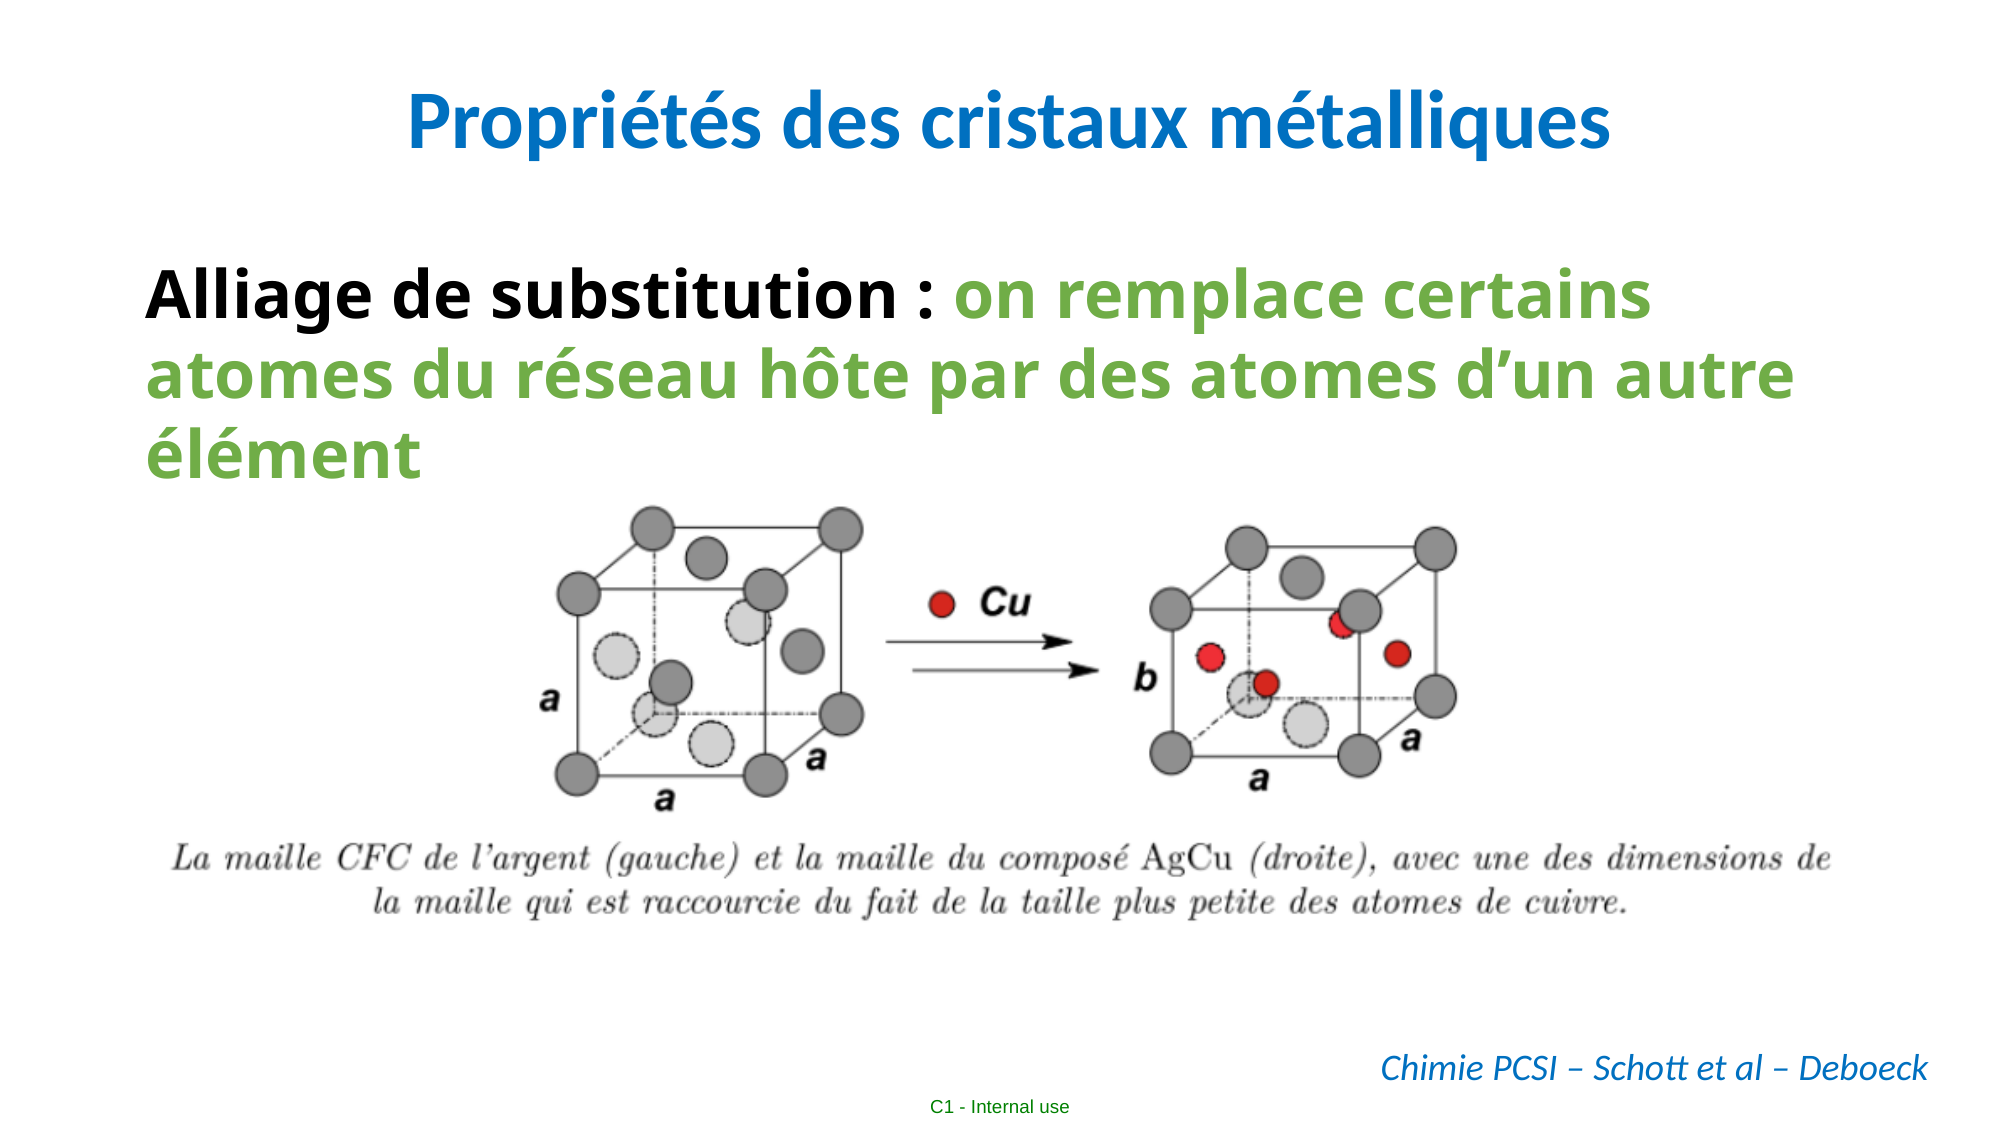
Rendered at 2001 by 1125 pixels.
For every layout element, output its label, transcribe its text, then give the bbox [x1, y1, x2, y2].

picture [135, 482, 1914, 946]
text_box Alliage de substitution : on remplace certains atomes du réseau hôte par des atomes d’un autre élément [131, 244, 1864, 580]
text_box Propriétés des cristaux métalliques [392, 58, 1629, 173]
text_box Chimie PCSI – Schott et al – Deboeck [1365, 1035, 1945, 1096]
